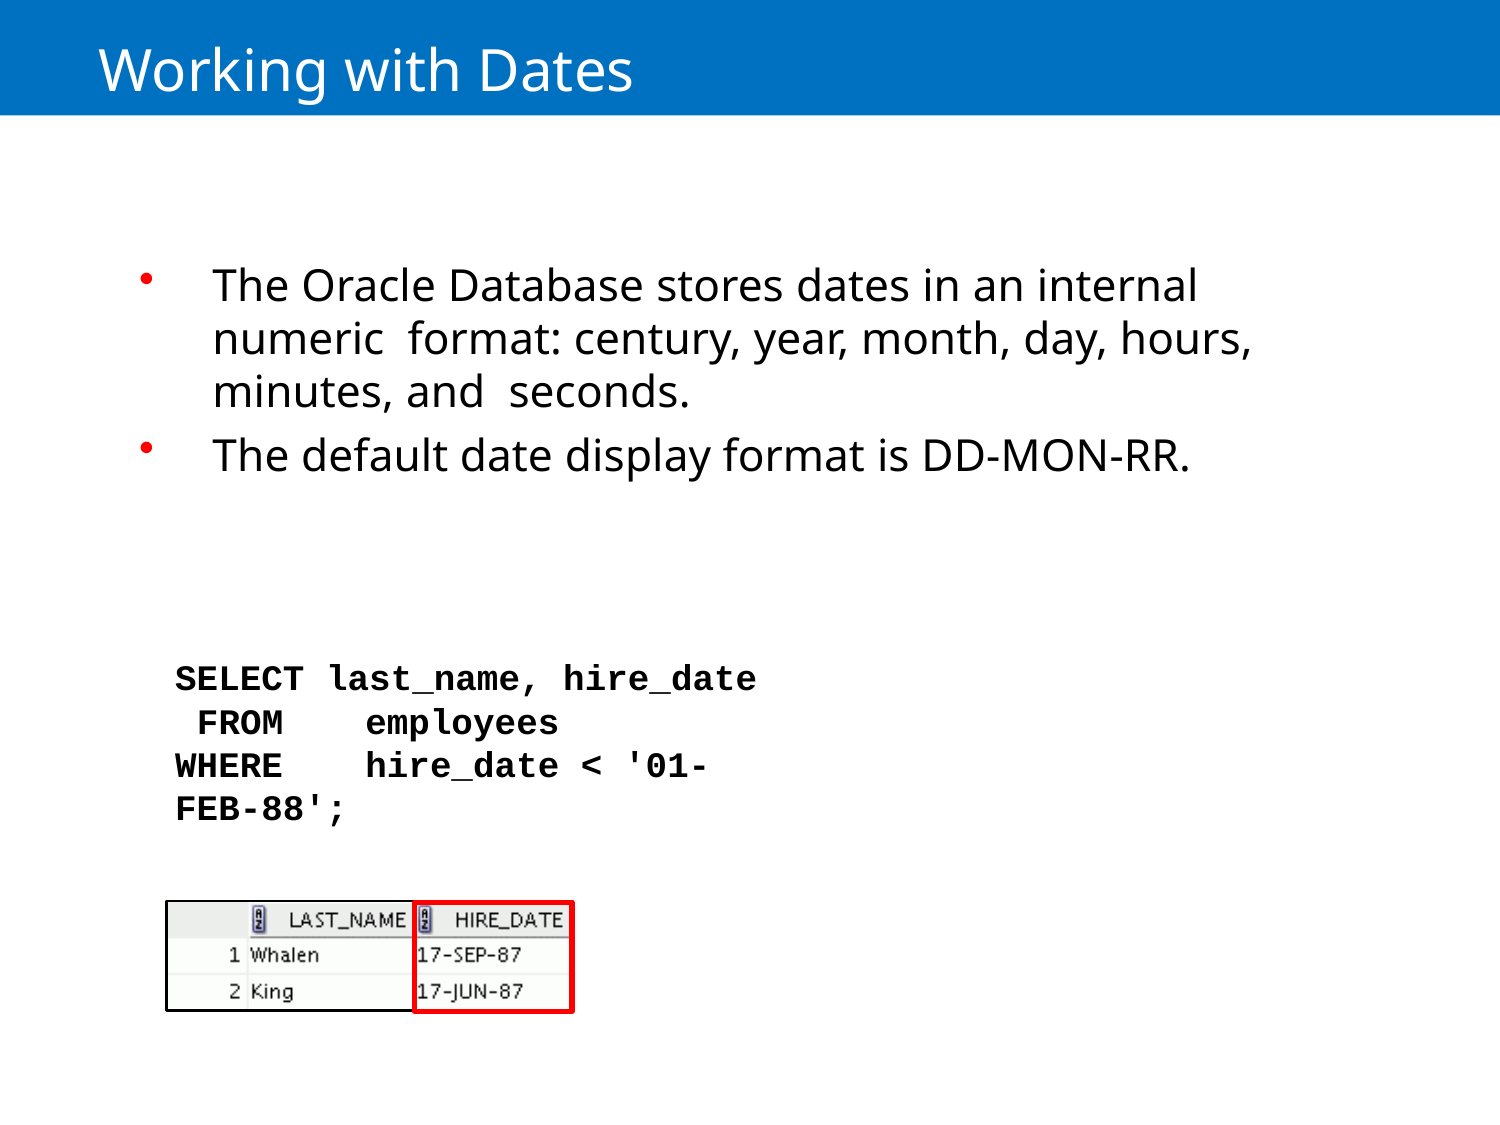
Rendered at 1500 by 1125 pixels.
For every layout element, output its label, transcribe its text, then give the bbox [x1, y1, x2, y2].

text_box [165, 899, 575, 1014]
title Working with Dates [96, 0, 1424, 163]
text_box The Oracle Database stores dates in an internal numeric format: century, year, month, day, hours, minutes, and seconds. The default date display format is DD-MON-RR. SELECT last_name, hire_date FROM employees WHERE hire_date < '01-FEB-88'; [137, 255, 1340, 828]
